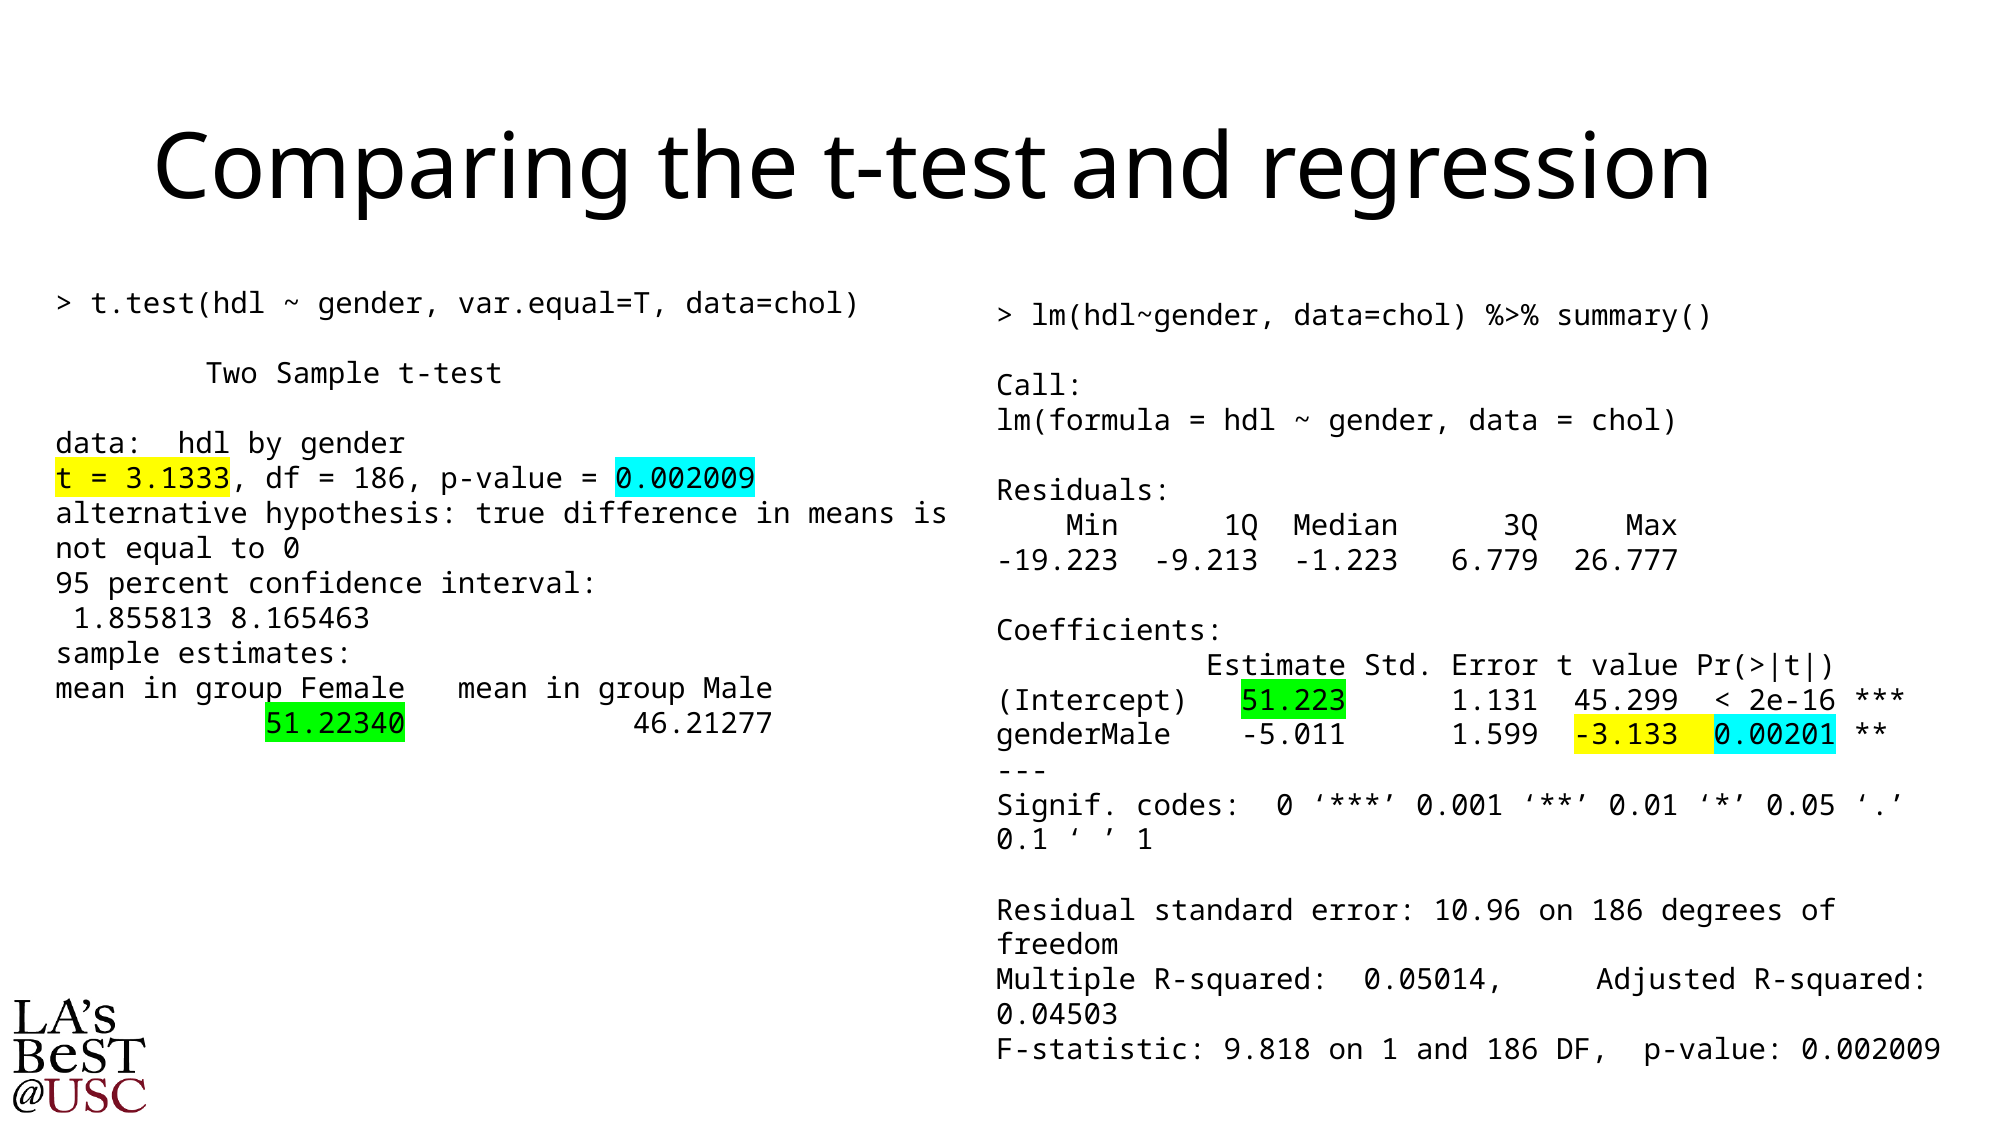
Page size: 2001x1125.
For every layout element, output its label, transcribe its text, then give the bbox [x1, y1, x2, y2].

text_box > t.test(hdl ~ gender, var.equal=T, data=chol) Two Sample t-test data: hdl by gender t = 3.1333, df = 186, p-value = 0.002009 alternative hypothesis: true difference in means is not equal to 0 95 percent confidence interval: 1.855813 8.165463 sample estimates: mean in group Female mean in group Male 51.22340 46.21277 [40, 277, 982, 747]
picture [9, 993, 152, 1118]
text_box > lm(hdl~gender, data=chol) %>% summary() Call: lm(formula = hdl ~ gender, data = chol) Residuals: Min 1Q Median 3Q Max -19.223 -9.213 -1.223 6.779 26.777 Coefficients: Estimate Std. Error t value Pr(>|t|) (Intercept) 51.223 1.131 45.299 < 2e-16 *** genderMale -5.011 1.599 -3.133 0.00201 ** --- Signif. codes: 0 ‘***’ 0.001 ‘**’ 0.01 ‘*’ 0.05 ‘.’ 0.1 ‘ ’ 1 Residual standard error: 10.96 on 186 degrees of freedom Multiple R-squared: 0.05014, Adjusted R-squared: 0.04503 F-statistic: 9.818 on 1 and 186 DF, p-value: 0.002009 [981, 289, 1982, 1073]
title Comparing the t-test and regression [137, 59, 1863, 278]
